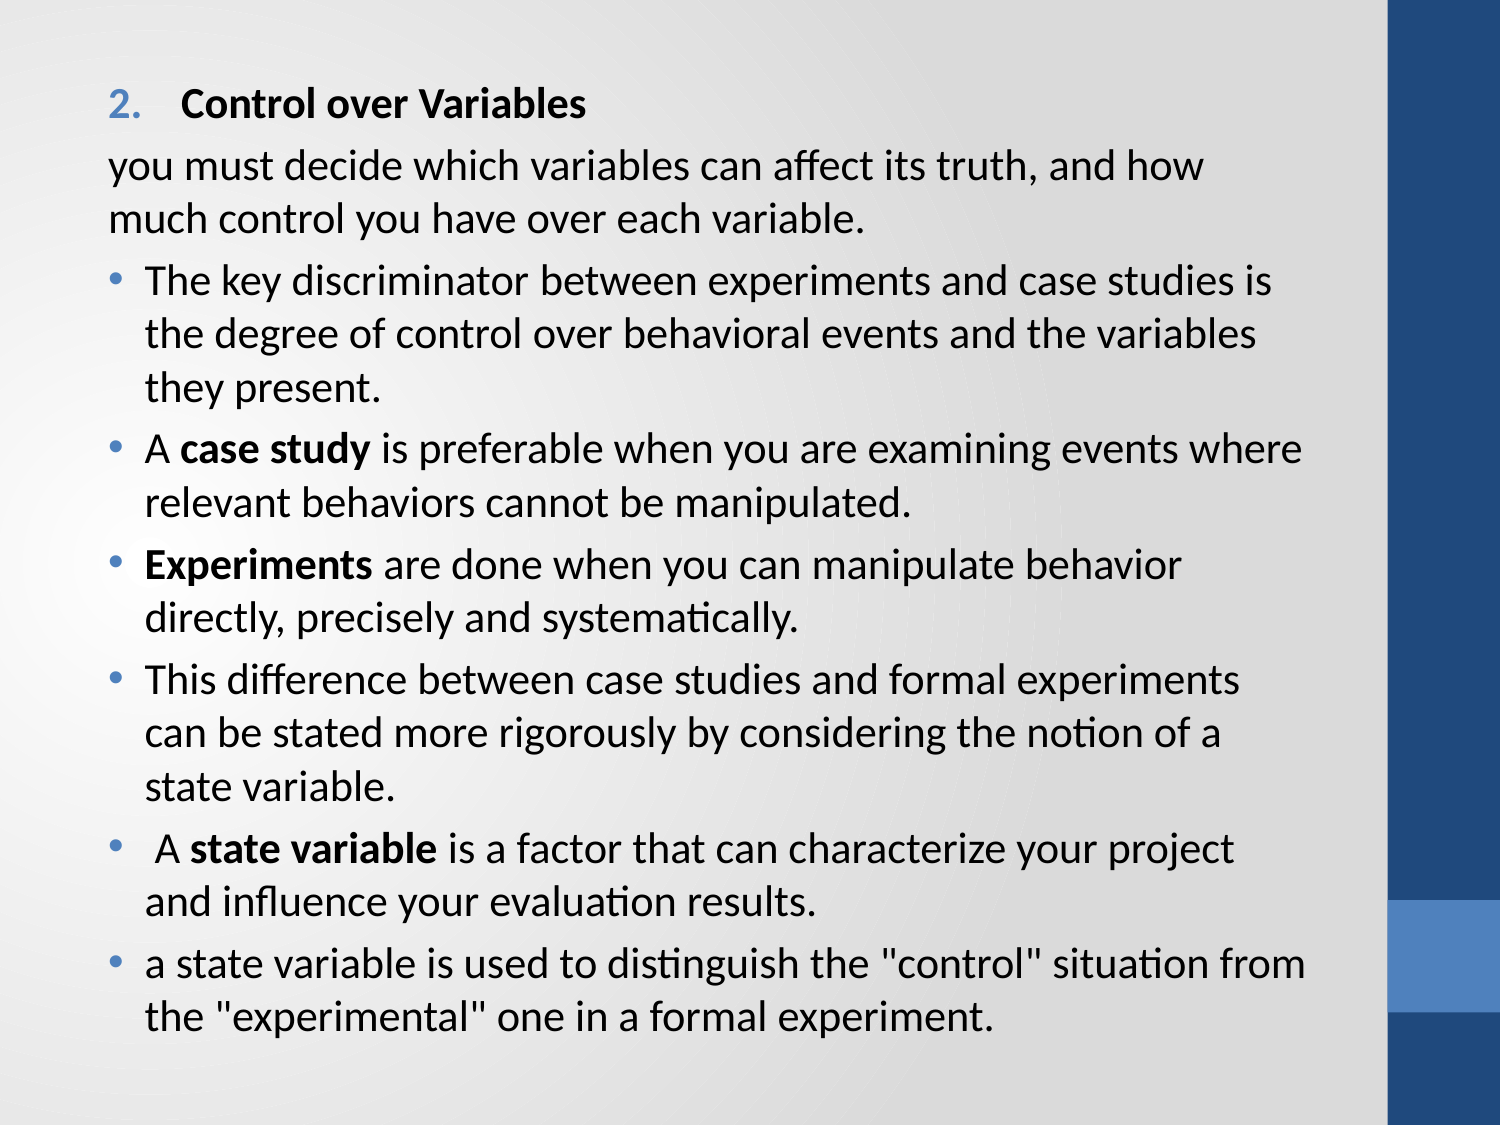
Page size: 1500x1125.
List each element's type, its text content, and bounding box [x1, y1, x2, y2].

list Control over Variables you must decide which variables can affect its truth, and how much control you have over each variable. The key discriminator between experiments and case studies is the degree of control over behavioral events and the variables they present. A case study is preferable when you are examining events where relevant behaviors cannot be manipulated. Experiments are done when you can manipulate behavior directly, precisely and systematically. This difference between case studies and formal experiments can be stated more rigorously by considering the notion of a state variable. A state variable is a factor that can characterize your project and influence your evaluation results. a state variable is used to distinguish the "control" situation from the "experimental" one in a formal experiment. [75, 66, 1325, 1050]
